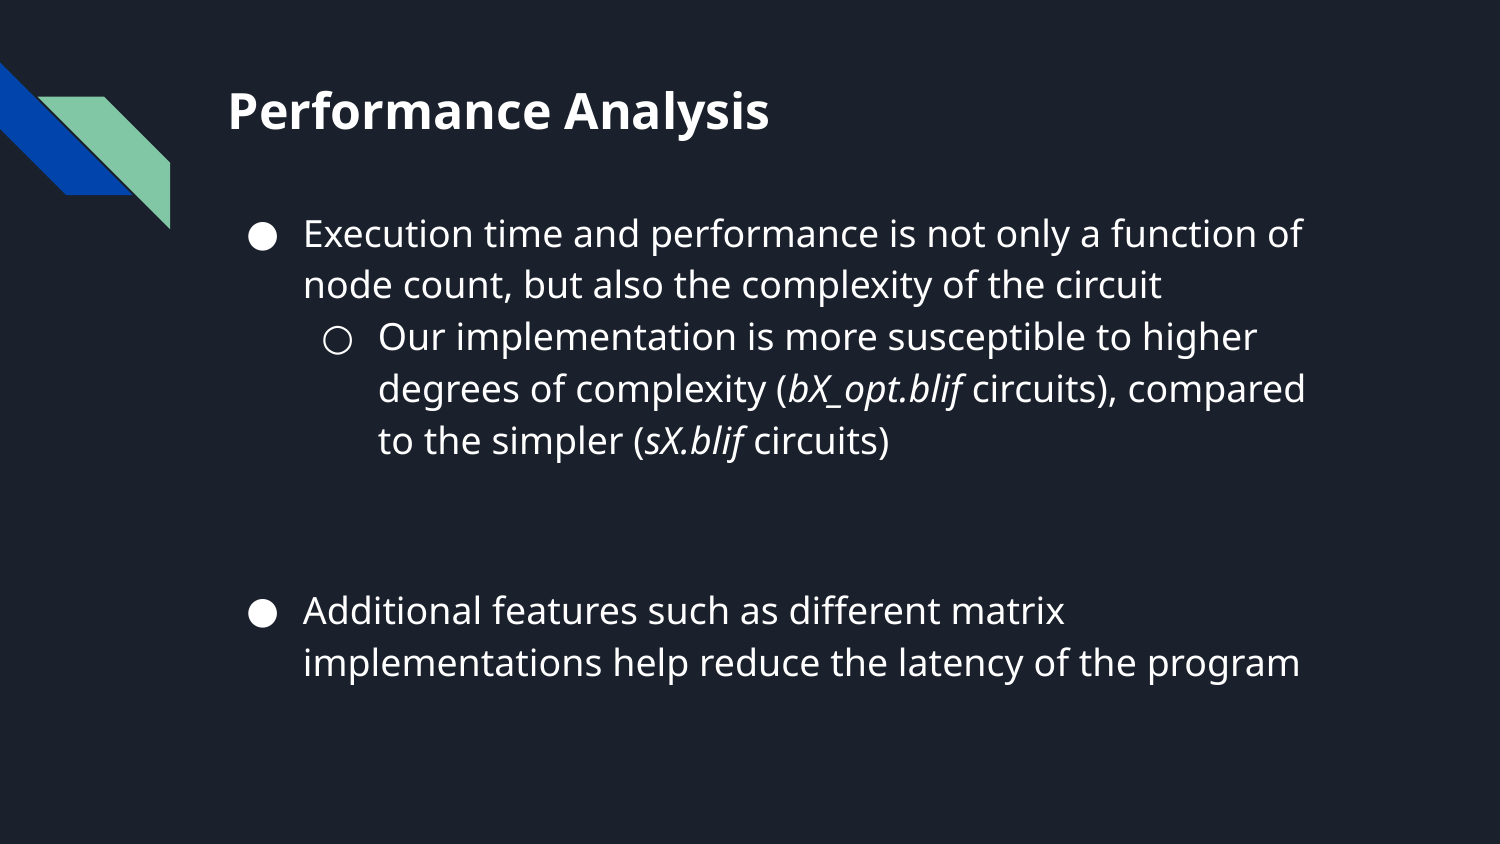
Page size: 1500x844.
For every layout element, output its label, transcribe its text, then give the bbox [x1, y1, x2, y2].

title Performance Analysis [212, 64, 1368, 180]
list Execution time and performance is not only a function of node count, but also the complexity of the circuit Our implementation is more susceptible to higher degrees of complexity (bX_opt.blif circuits), compared to the simpler (sX.blif circuits) Additional features such as different matrix implementations help reduce the latency of the program [212, 187, 1368, 735]
